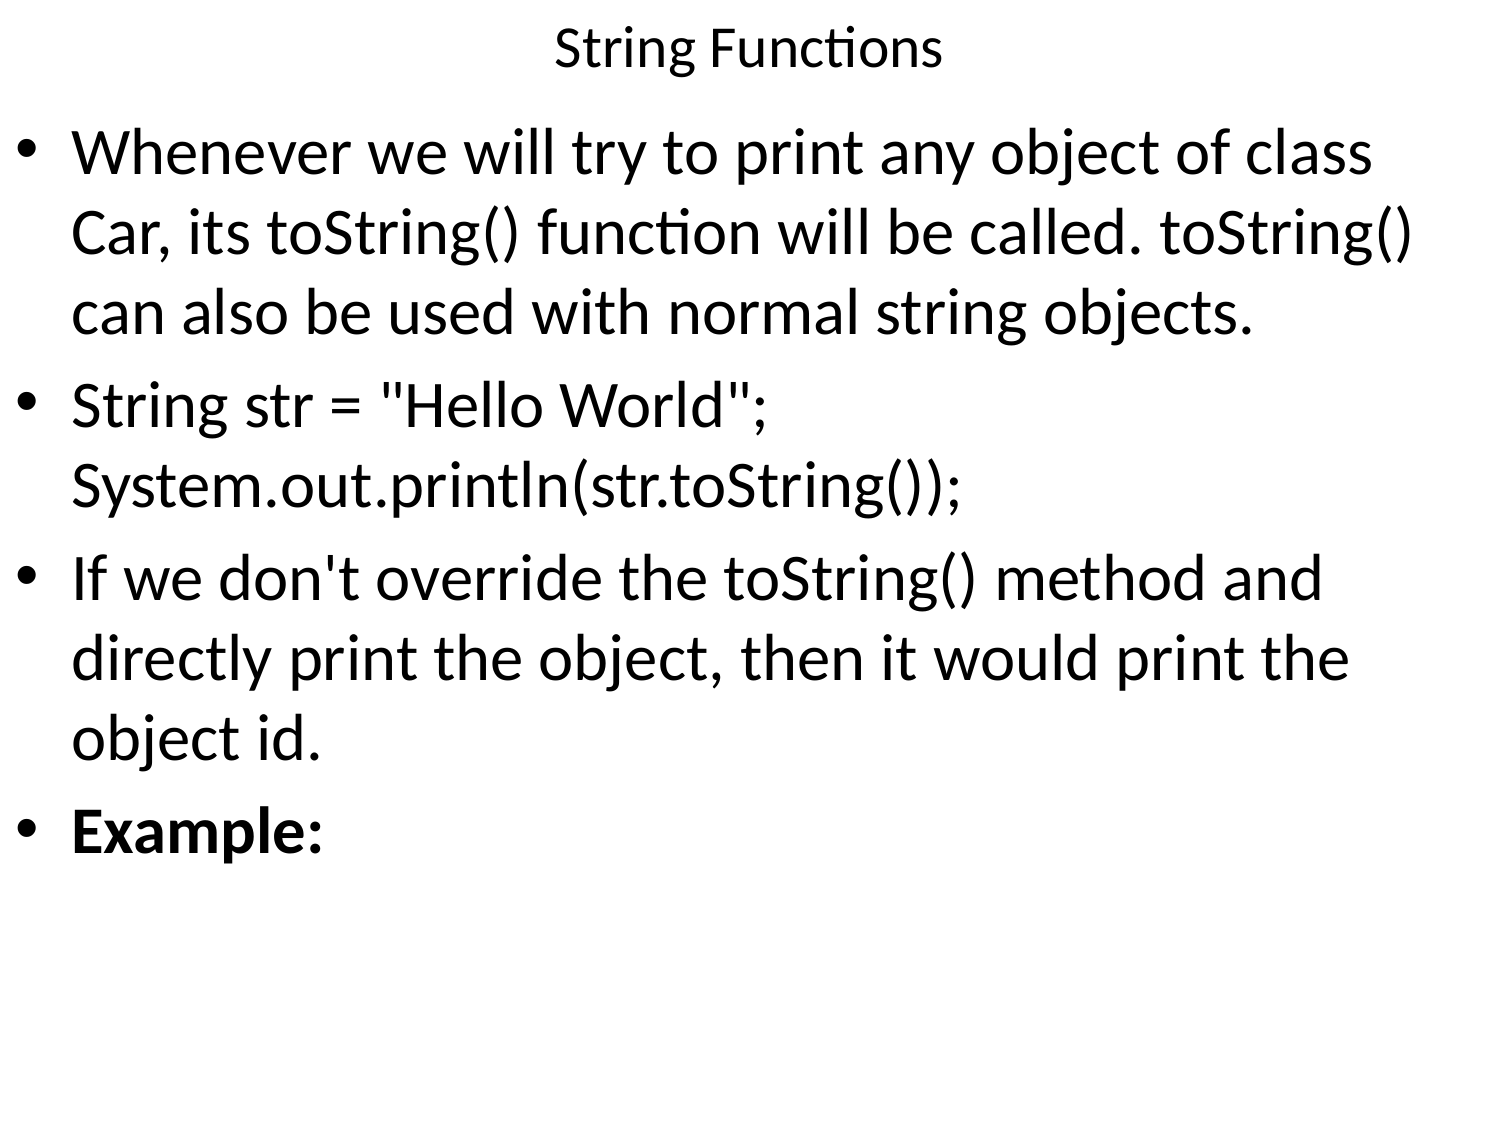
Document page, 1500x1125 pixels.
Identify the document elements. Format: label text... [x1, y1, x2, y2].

list Whenever we will try to print any object of class Car, its toString() function will be called. toString() can also be used with normal string objects. String str = "Hello World"; System.out.println(str.toString()); If we don't override the toString() method and directly print the object, then it would print the object id. Example: [0, 99, 1500, 1125]
title String Functions [75, 0, 1425, 88]
